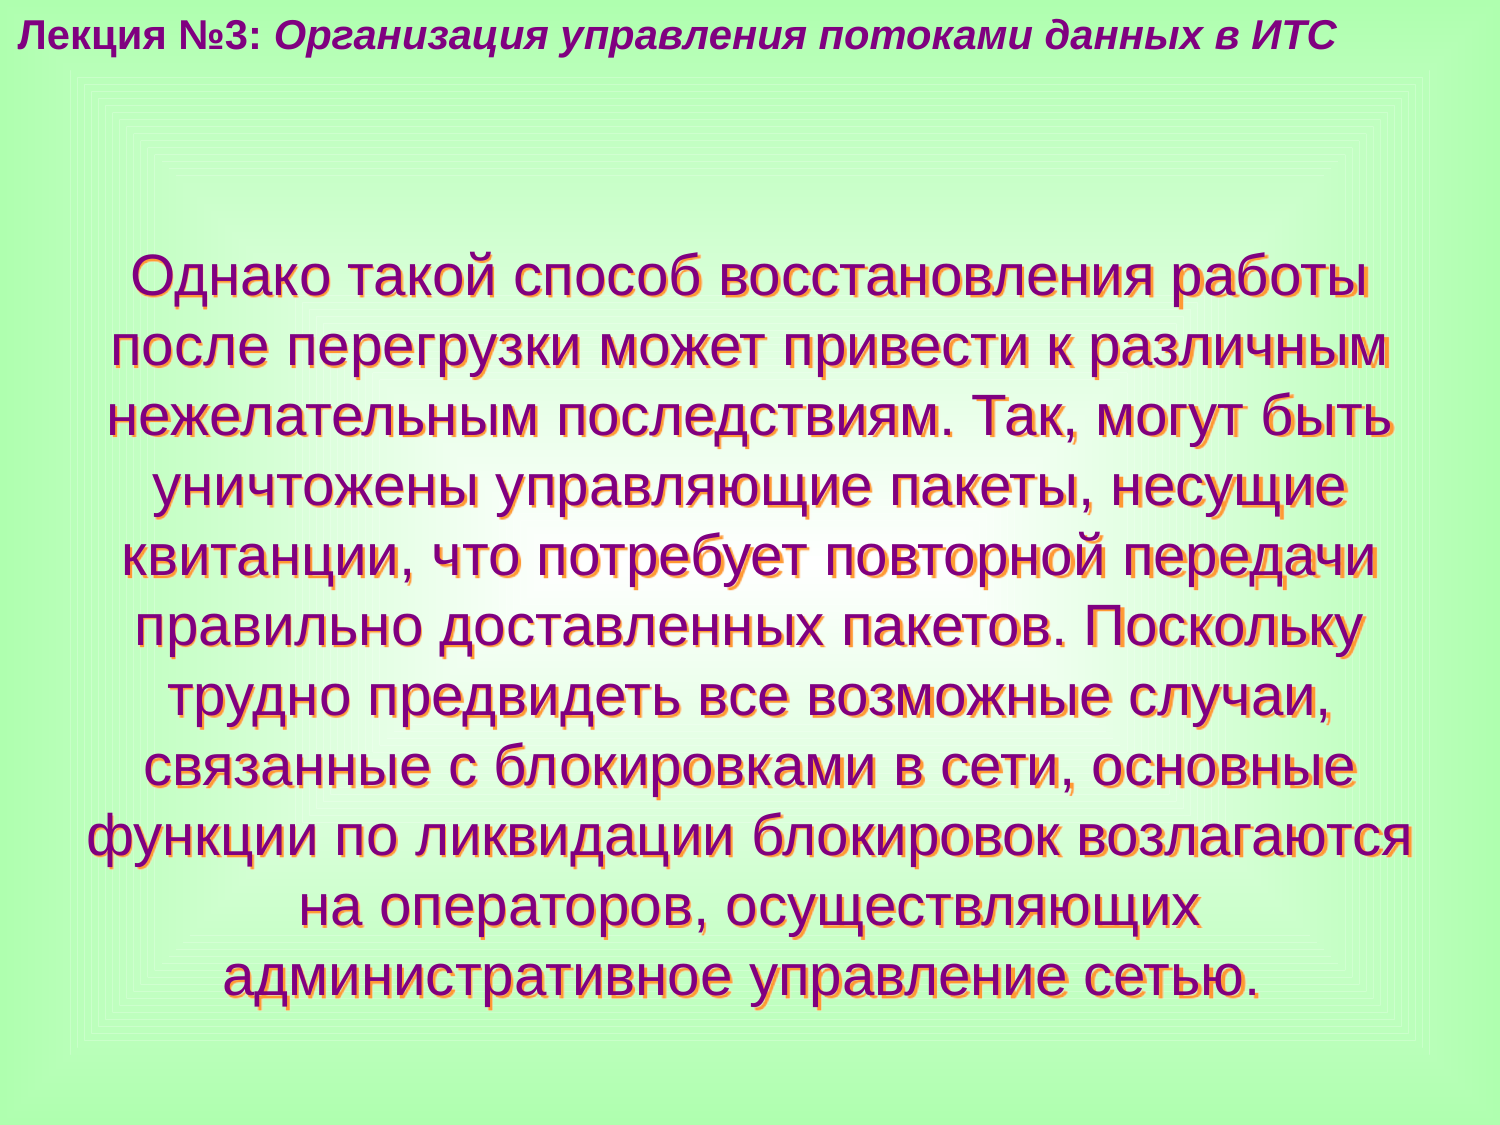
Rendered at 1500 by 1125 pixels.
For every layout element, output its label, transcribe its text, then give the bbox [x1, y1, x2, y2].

text_box Однако такой способ восстановления работы после перегрузки может привести к различным нежелательным последствиям. Так, могут быть уничтожены управляющие пакеты, несущие квитанции, что потребует повторной передачи правильно доставленных пакетов. Поскольку трудно предвидеть все возможные случаи, связанные с блокировками в сети, основные функции по ликвидации блокировок возлагаются на операторов, осуществляющих административное управление сетью. [33, 230, 1467, 1015]
text_box Лекция №3: Организация управления потоками данных в ИТС [0, 0, 1355, 65]
